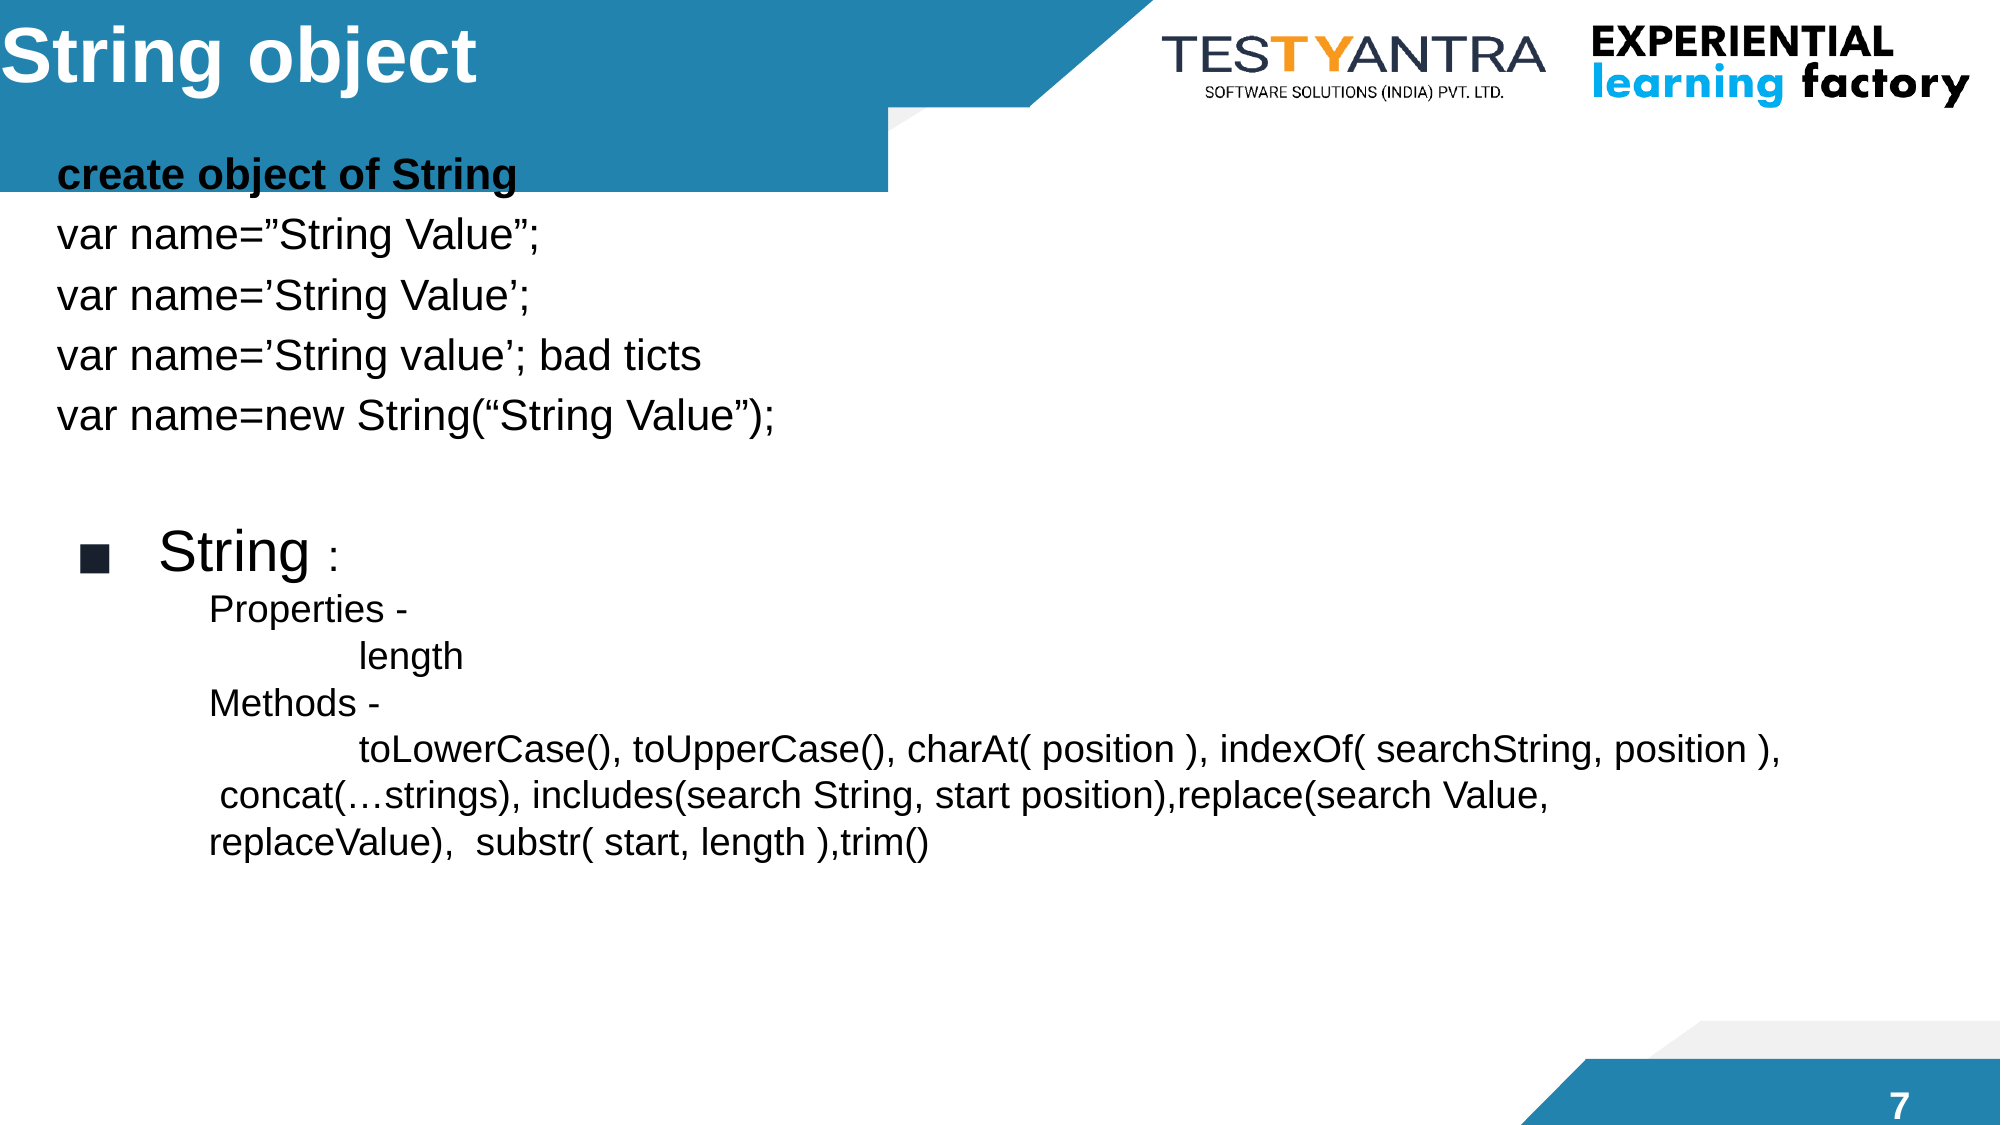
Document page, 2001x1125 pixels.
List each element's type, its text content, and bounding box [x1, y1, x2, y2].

text_box create object of String var name=”String Value”; var name=’String Value’; var name=’String value’; bad ticts var name=new String(“String Value”); String : Properties - length Methods - toLowerCase(), toUpperCase(), charAt( position ), indexOf( searchString, position ), concat(…strings), includes(search String, start position),replace(search Value, replaceValue), substr( start, length ),trim() [56, 135, 1839, 924]
picture [1766, 82, 1775, 91]
picture [1592, 25, 1970, 108]
title String object [0, 0, 889, 192]
picture [1161, 35, 1546, 102]
slide_number 7 [1882, 1071, 1939, 1125]
